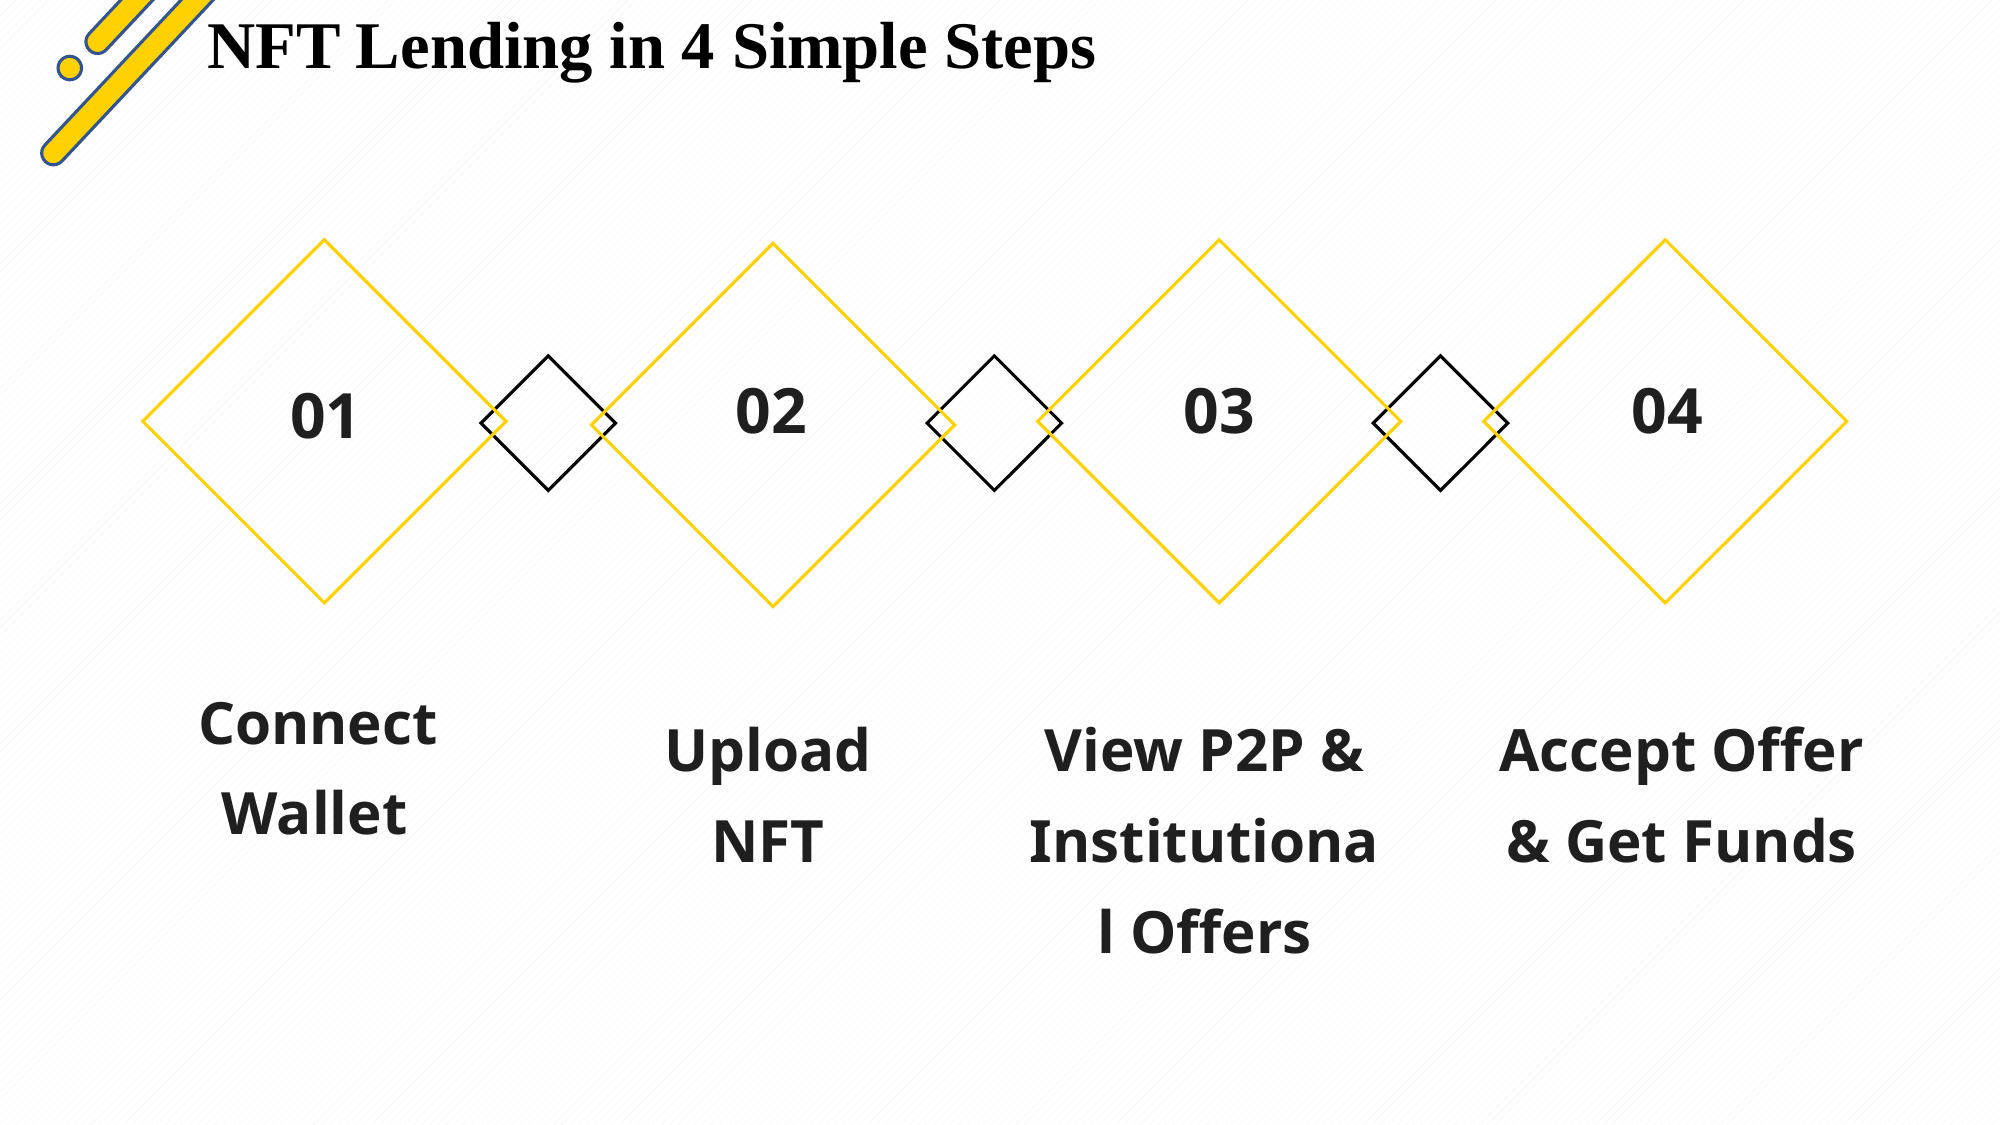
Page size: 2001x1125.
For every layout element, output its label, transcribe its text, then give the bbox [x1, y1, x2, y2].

text_box NFT Lending in 4 Simple Steps [187, 0, 1491, 92]
text_box Accept Offer & Get Funds [1467, 684, 1896, 882]
text_box [141, 238, 508, 605]
text_box [940, 354, 1050, 492]
text_box 04 [1616, 363, 1718, 454]
text_box [1386, 354, 1496, 492]
text_box [1036, 238, 1403, 605]
text_box View P2P & Institutional Offers [1007, 684, 1402, 972]
text_box [1482, 238, 1849, 605]
text_box [493, 354, 604, 492]
text_box 03 [1168, 363, 1271, 454]
text_box 02 [720, 363, 822, 454]
text_box [590, 241, 957, 609]
text_box Upload NFT [594, 684, 941, 882]
text_box 01 [275, 368, 377, 459]
text_box Connect Wallet [144, 657, 491, 855]
